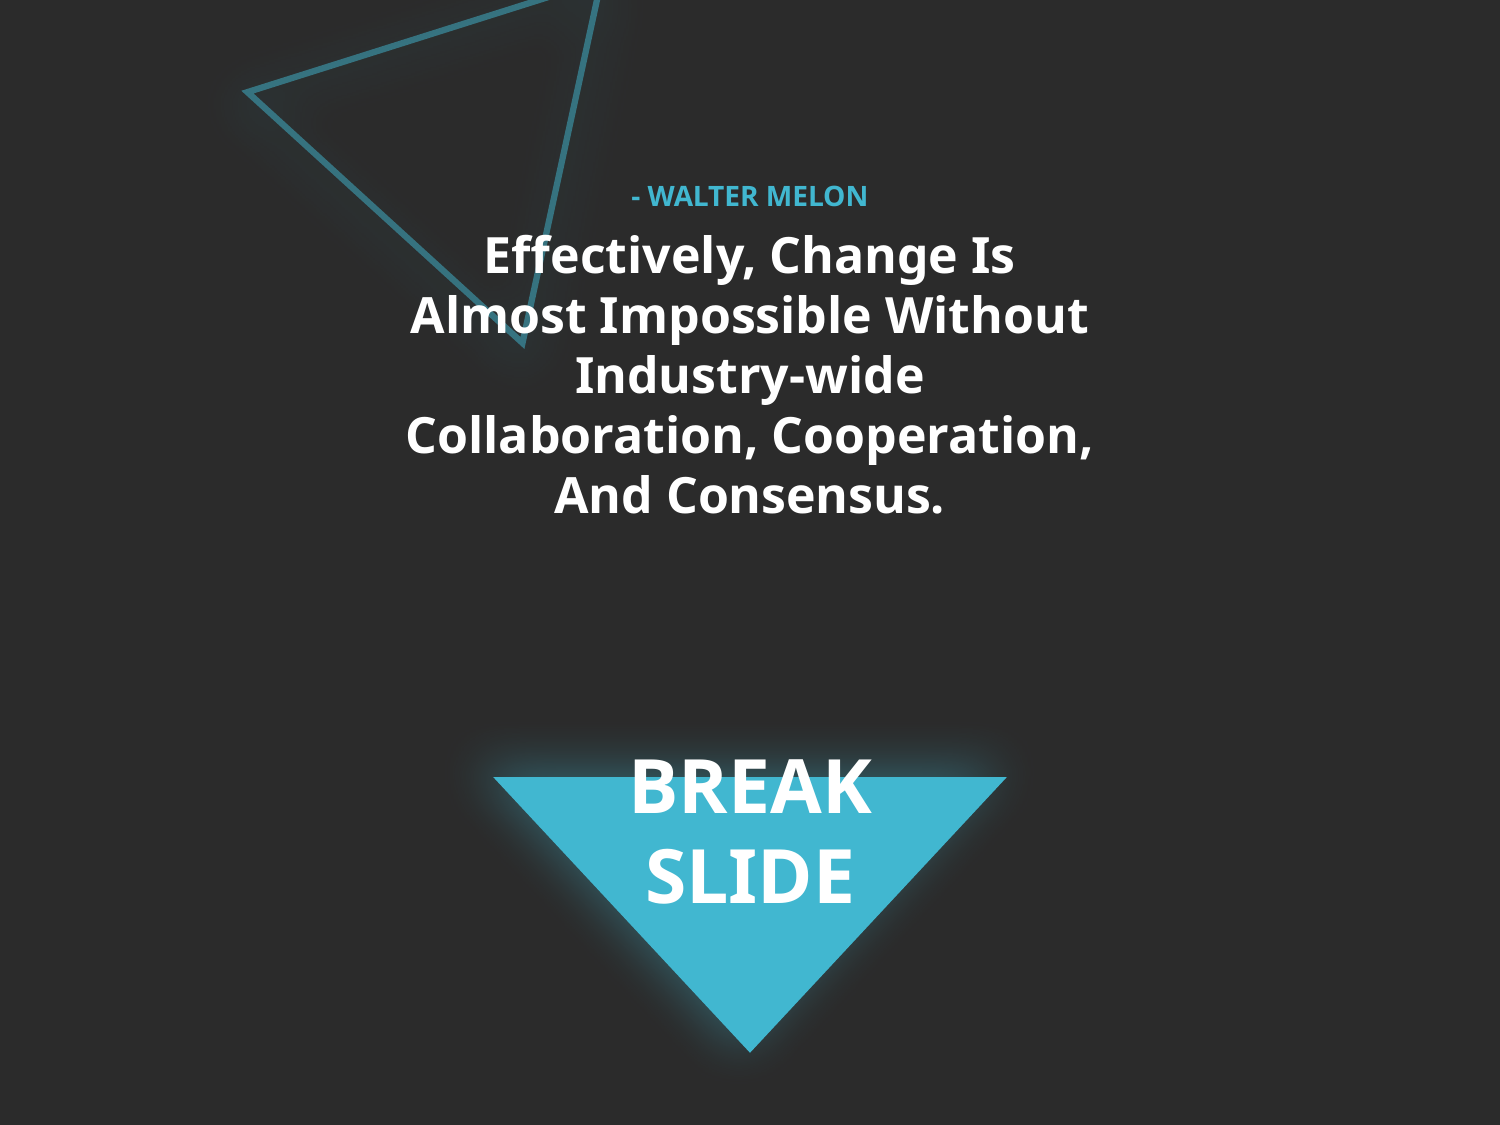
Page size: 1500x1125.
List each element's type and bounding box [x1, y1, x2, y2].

picture [0, 0, 1500, 935]
text_box [638, 935, 862, 1055]
